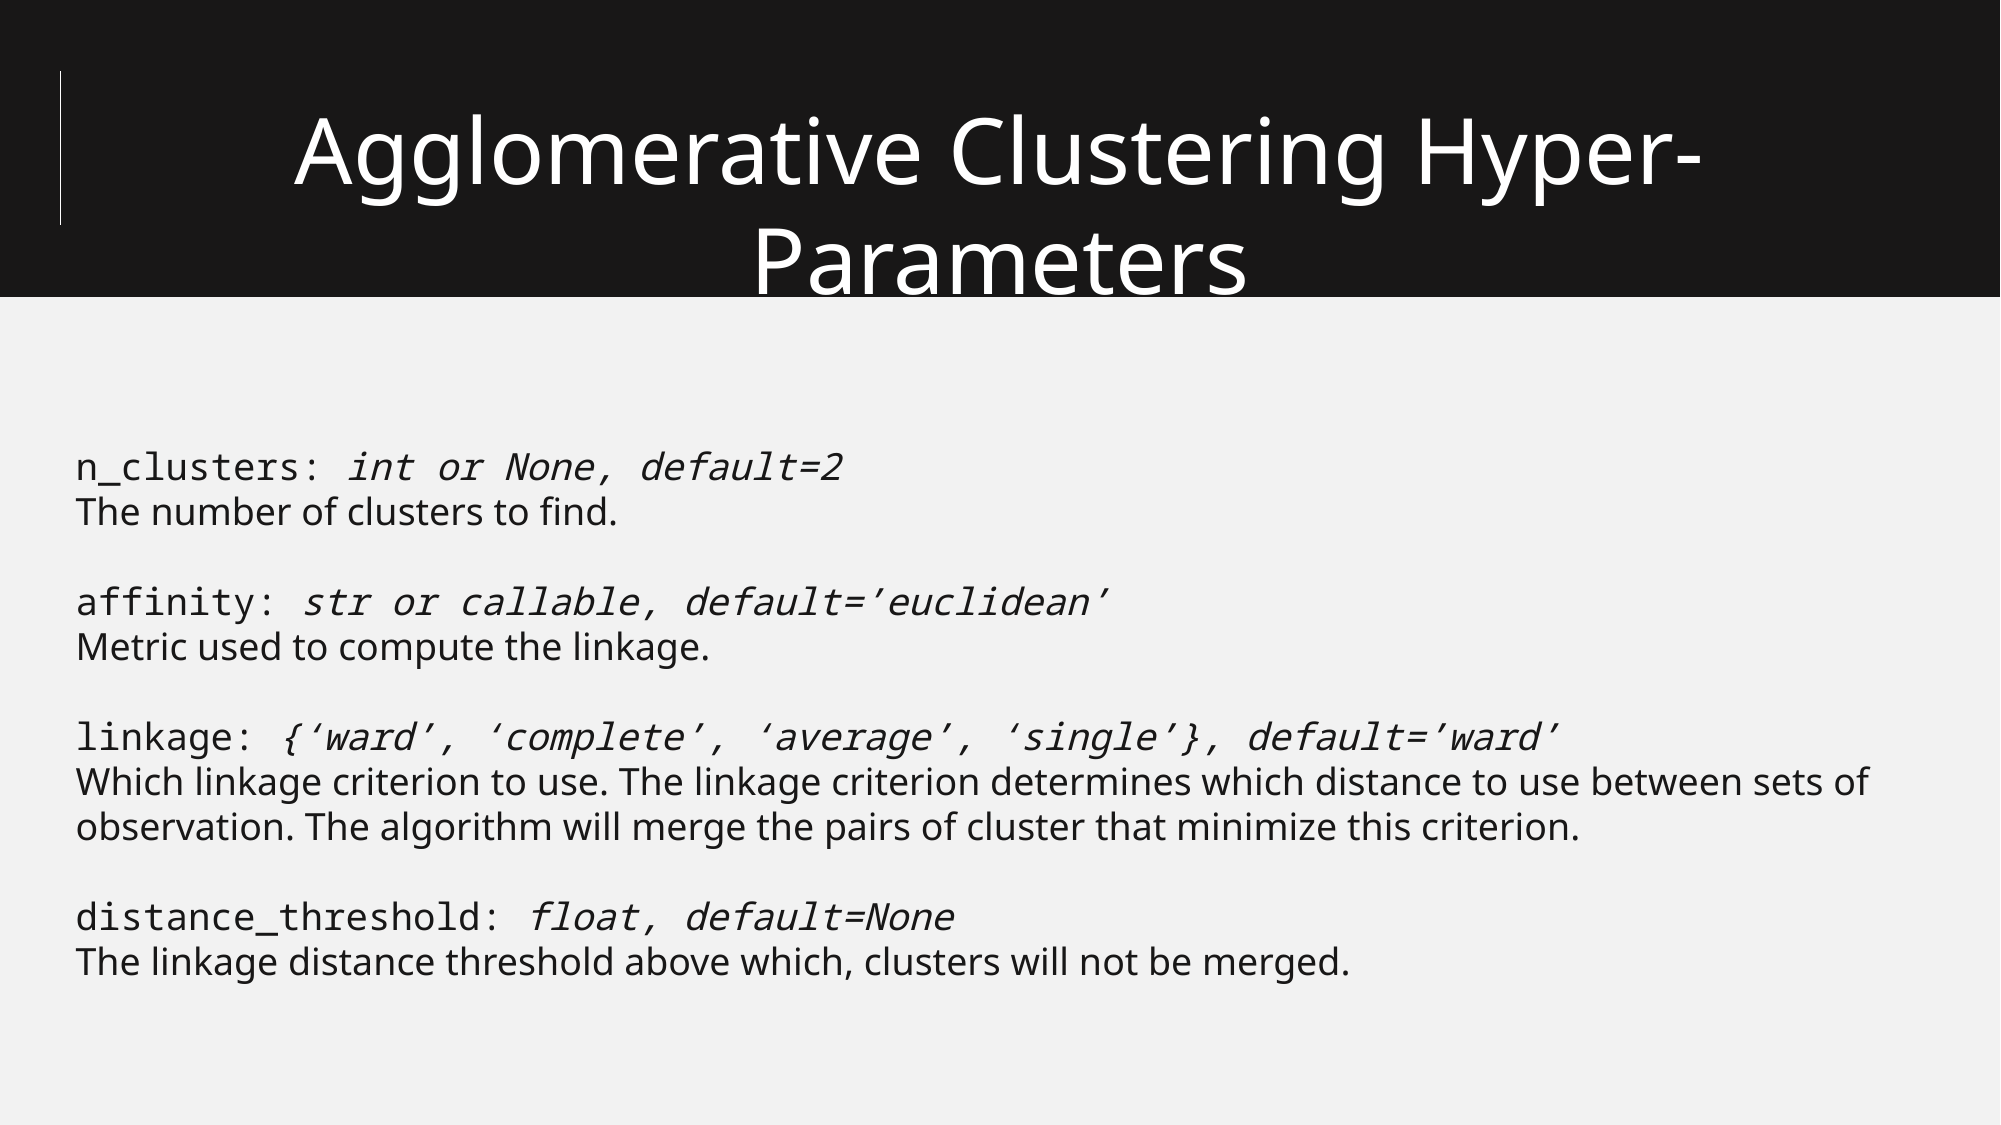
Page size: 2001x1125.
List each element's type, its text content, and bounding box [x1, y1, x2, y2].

text_box [0, 0, 2000, 297]
text_box n_clusters: int or None, default=2 The number of clusters to find. affinity: str or callable, default=’euclidean’ Metric used to compute the linkage. linkage: {‘ward’, ‘complete’, ‘average’, ‘single’}, default=’ward’ Which linkage criterion to use. The linkage criterion determines which distance to use between sets of observation. The algorithm will merge the pairs of cluster that minimize this criterion. distance_threshold: float, default=None The linkage distance threshold above which, clusters will not be merged. [60, 435, 1894, 991]
text_box Agglomerative Clustering Hyper-Parameters [106, 85, 1894, 321]
